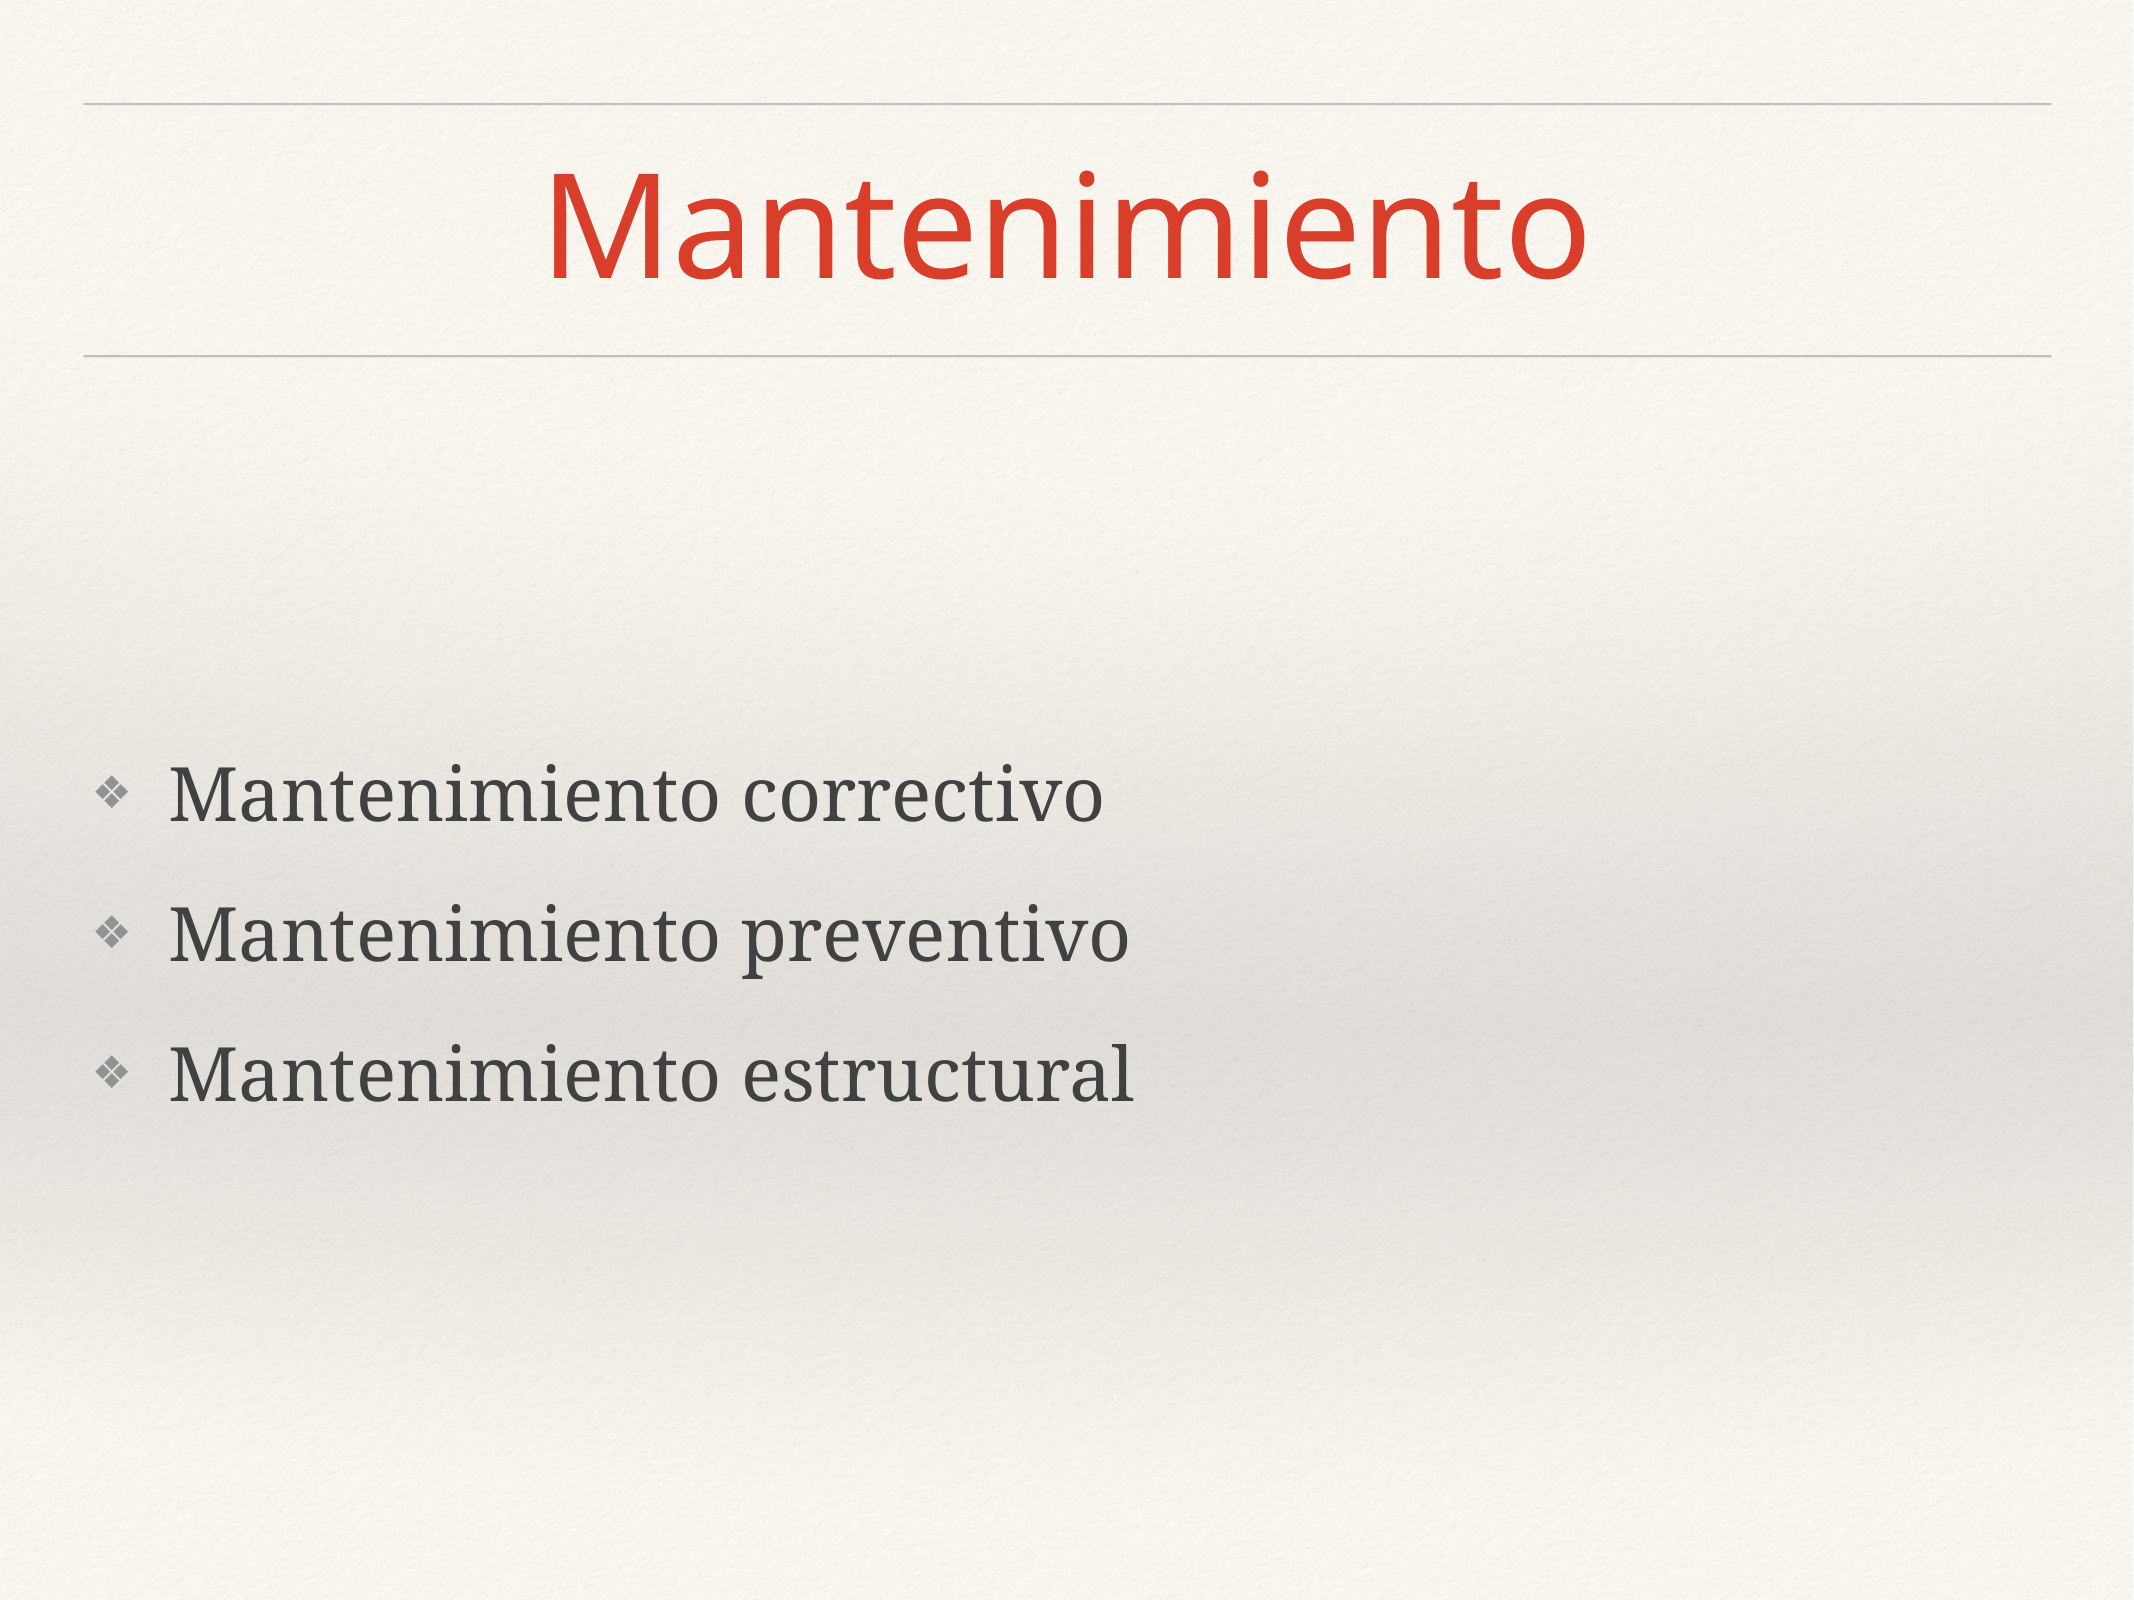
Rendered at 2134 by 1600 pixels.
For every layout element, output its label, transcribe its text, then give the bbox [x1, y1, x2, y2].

picture [0, 0, 2134, 1600]
title Mantenimiento [82, 130, 2051, 332]
list Mantenimiento correctivo Mantenimiento preventivo Mantenimiento estructural [82, 430, 2051, 1432]
